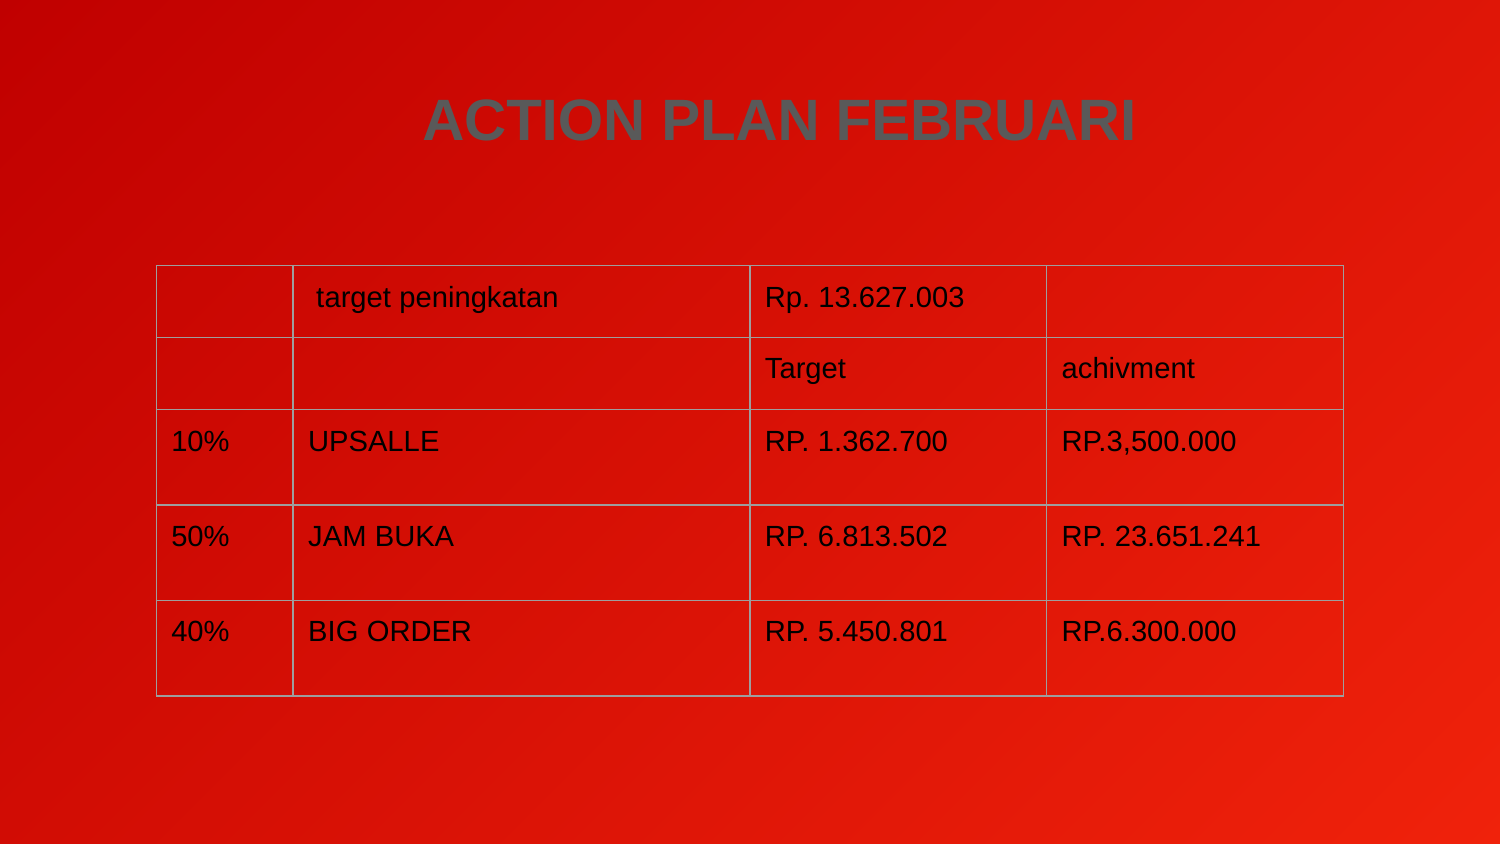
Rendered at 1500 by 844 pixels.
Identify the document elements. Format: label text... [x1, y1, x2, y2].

table_cell RP. 1.362.700 [751, 410, 1046, 504]
table_cell [294, 338, 749, 409]
table_cell achivment [1047, 338, 1343, 409]
table_cell 10% [157, 410, 292, 504]
table_header [157, 266, 292, 337]
table_cell RP. 23.651.241 [1047, 506, 1343, 600]
table_cell JAM BUKA [294, 506, 749, 600]
table_header Rp. 13.627.003 [751, 266, 1046, 337]
table_cell RP.3,500.000 [1047, 410, 1343, 504]
table_cell RP.6.300.000 [1047, 601, 1343, 695]
table_header target peningkatan [294, 266, 749, 337]
table_cell RP. 6.813.502 [751, 506, 1046, 600]
table_cell 40% [157, 601, 292, 695]
table_header [1047, 266, 1343, 337]
table_cell BIG ORDER [294, 601, 749, 695]
table_cell RP. 5.450.801 [751, 601, 1046, 695]
table_cell UPSALLE [294, 410, 749, 504]
table_cell Target [751, 338, 1046, 409]
list ACTION PLAN FEBRUARI [51, 56, 1449, 731]
table_cell [157, 338, 292, 409]
table_cell 50% [157, 506, 292, 600]
